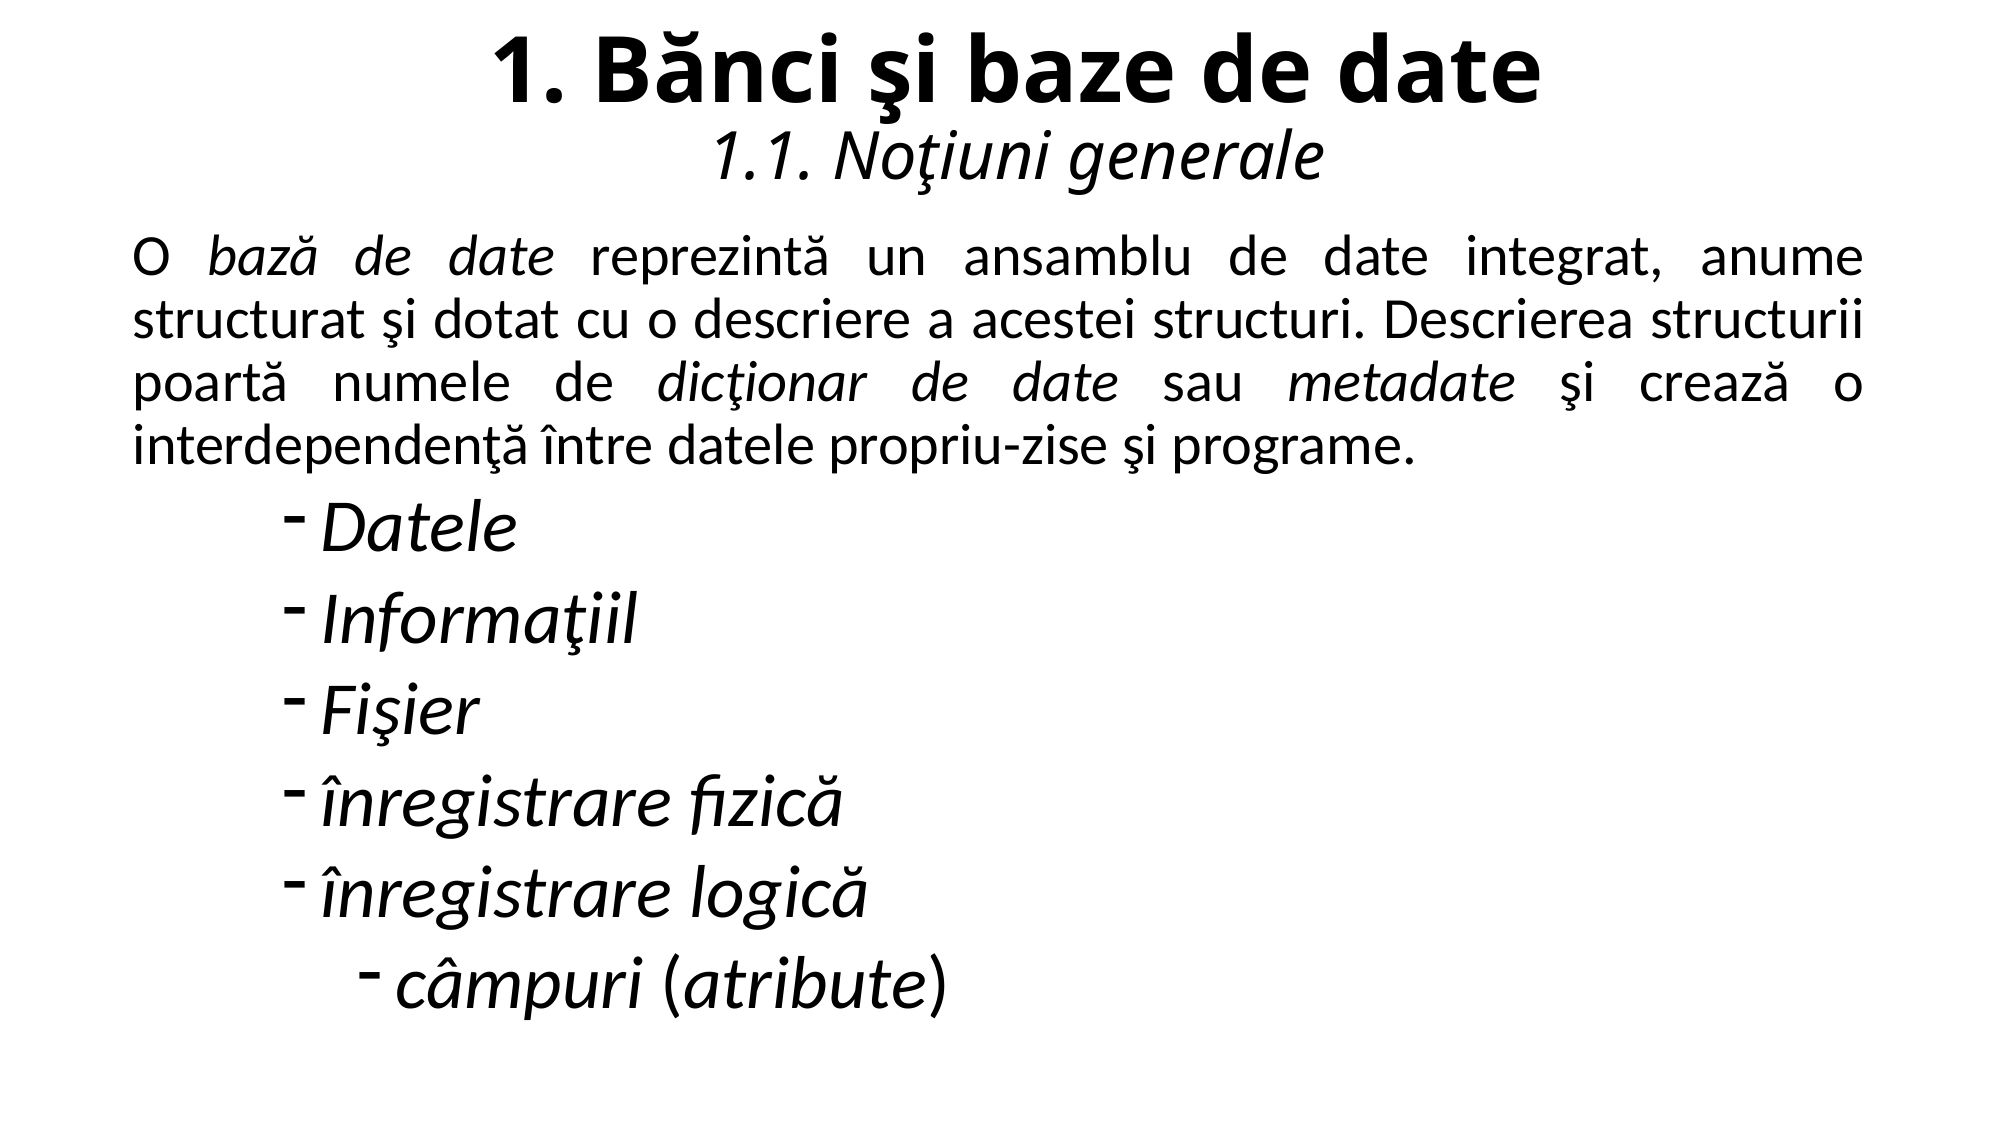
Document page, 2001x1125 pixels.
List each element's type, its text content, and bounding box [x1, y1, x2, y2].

list O bază de date reprezintă un ansamblu de date integrat, anume structurat şi dotat cu o descriere a acestei structuri. Descrierea structurii poartă numele de dicţionar de date sau metadate şi crează o interdependenţă între datele propriu-zise şi programe. Datele Informaţiil Fişier înregistrare fizică înregistrare logică câmpuri (atribute) [117, 217, 1880, 1035]
title 1. Bănci şi baze de date 1.1. Noţiuni generale [154, 0, 1880, 217]
